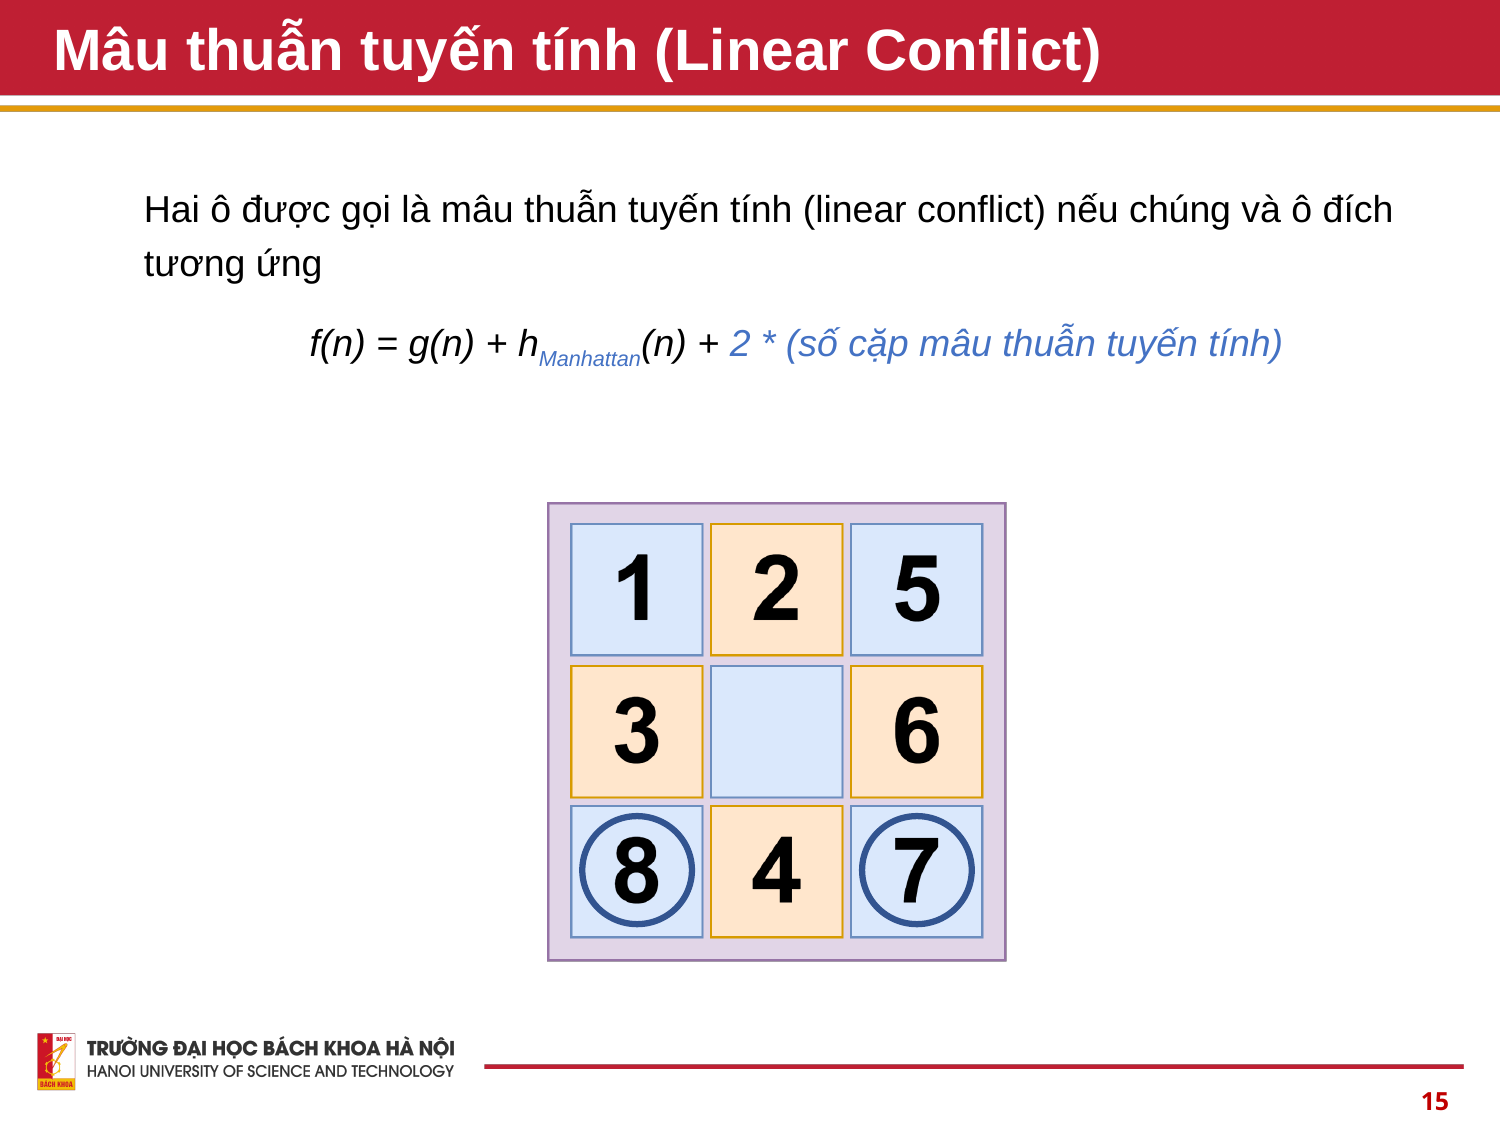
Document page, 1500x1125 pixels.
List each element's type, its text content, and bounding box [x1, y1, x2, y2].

picture [0, 0, 1500, 1125]
text_box Hai ô được gọi là mâu thuẫn tuyến tính (linear conflict) nếu chúng và ô đích tương ứng f(n) = g(n) + hManhattan(n) + 2 * (số cặp mâu thuẫn tuyến tính) [128, 168, 1464, 470]
title Mâu thuẫn tuyến tính (Linear Conflict) [38, 12, 1462, 87]
slide_number 15 [1126, 1078, 1464, 1125]
